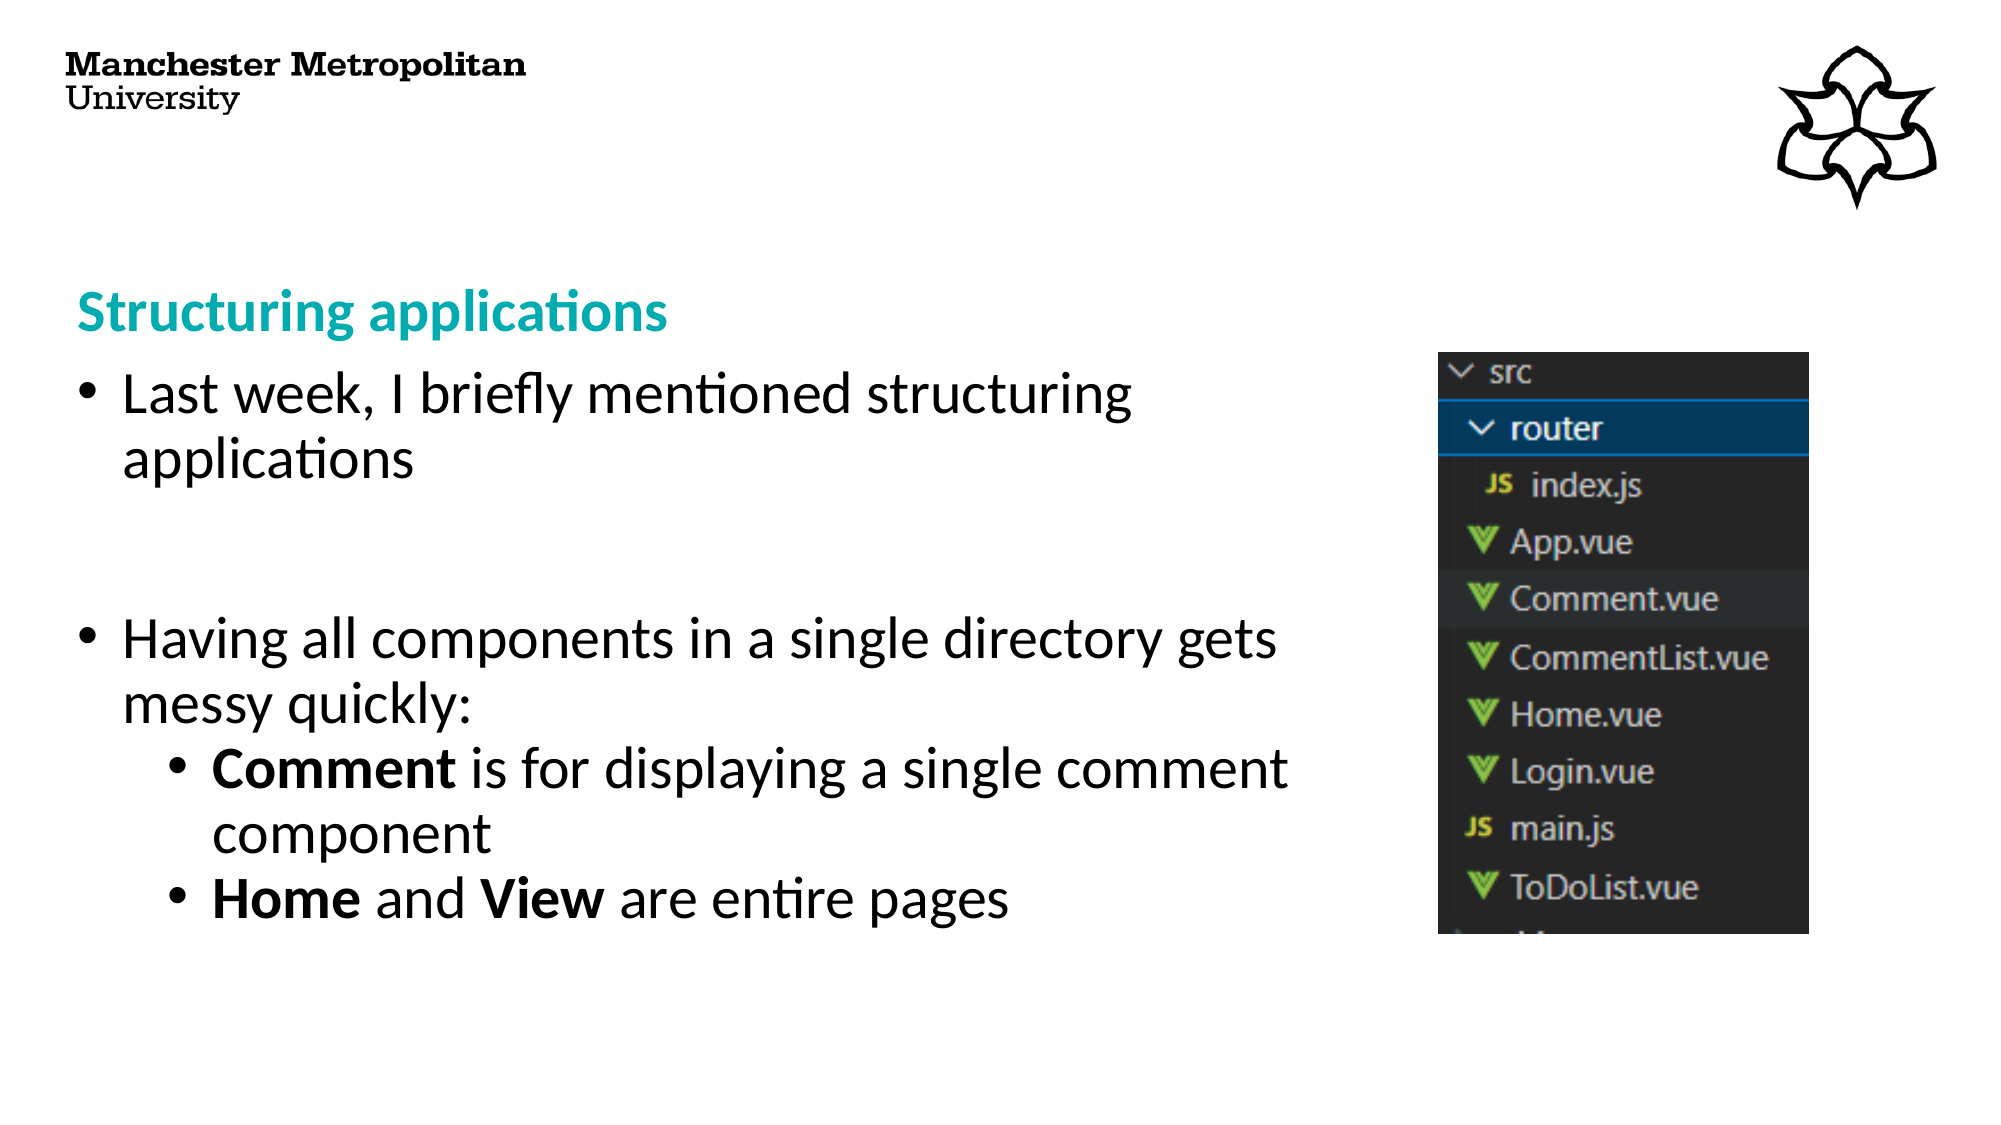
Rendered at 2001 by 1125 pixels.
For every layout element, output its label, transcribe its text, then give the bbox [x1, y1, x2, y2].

picture [1438, 352, 1809, 934]
picture [55, 42, 536, 124]
title Structuring applications [62, 270, 1788, 353]
list Last week, I briefly mentioned structuring applications Having all components in a single directory gets messy quickly: Comment is for displaying a single comment component Home and View are entire pages [62, 352, 1309, 961]
picture [1765, 34, 1948, 221]
